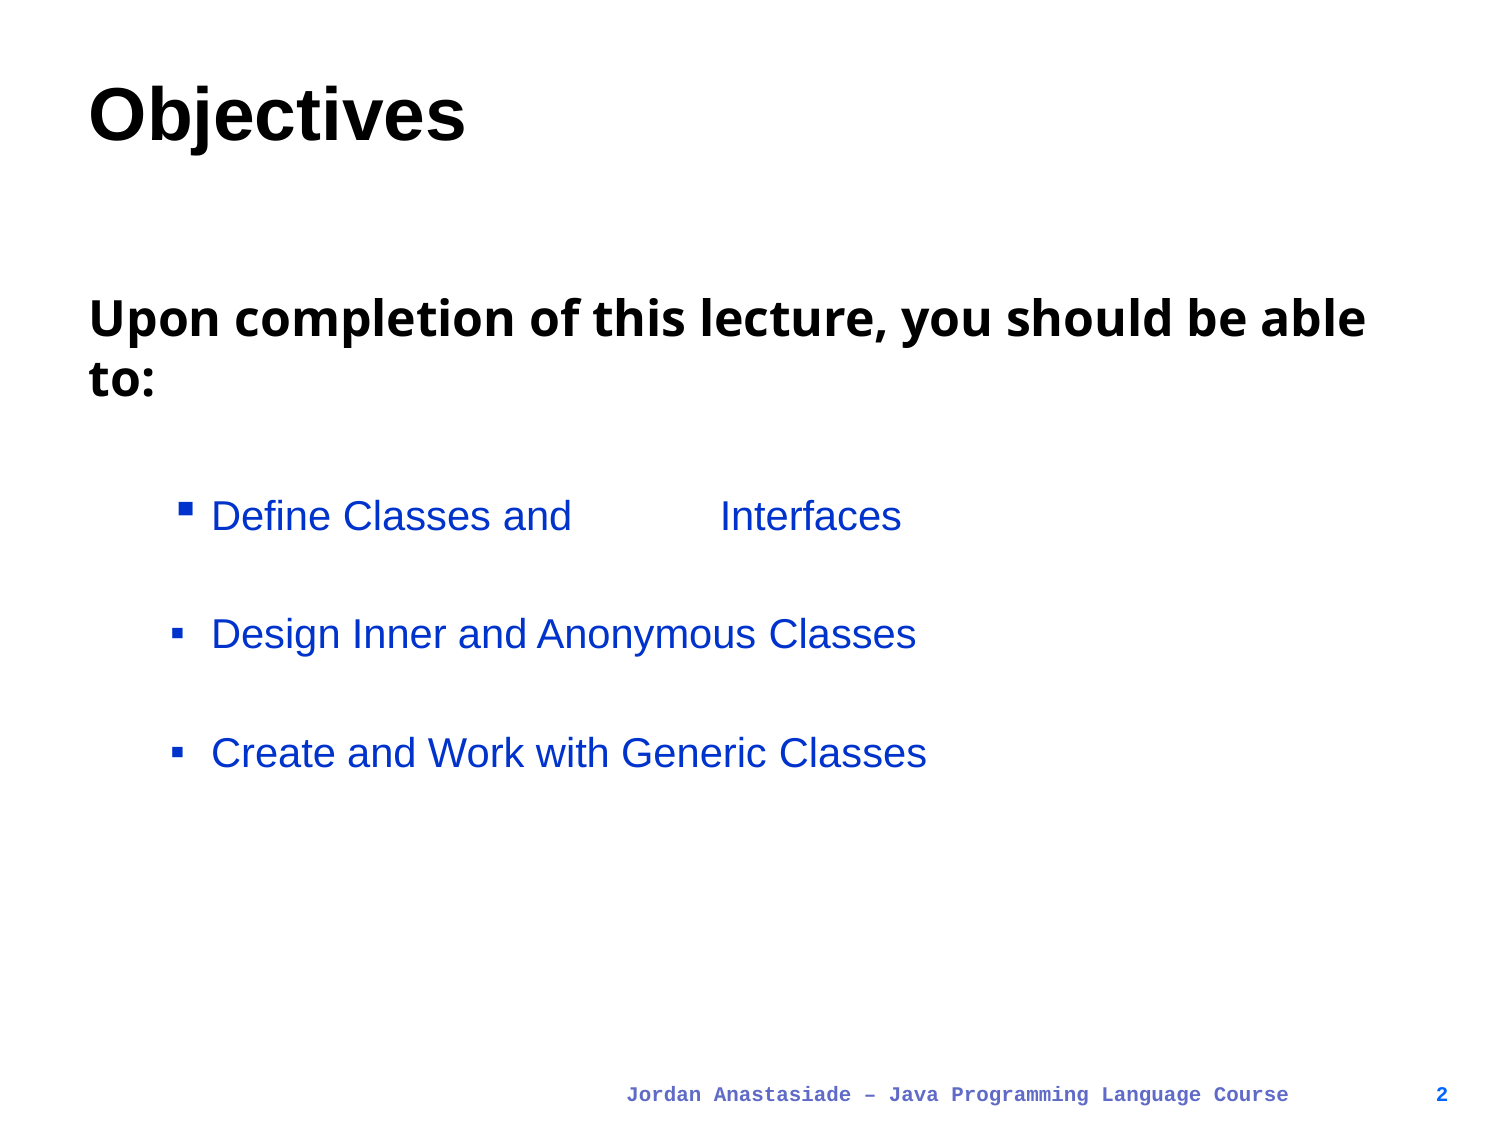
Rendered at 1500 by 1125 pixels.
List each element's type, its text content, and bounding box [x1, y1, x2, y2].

title Objectives [11, 65, 1488, 254]
slide_number 2 [1419, 1083, 1453, 1125]
text_box Jordan Anastasiade – Java Programming Language Course [624, 1083, 1292, 1106]
list Upon completion of this lecture, you should be able to: Define Classes and Interfaces Design Inner and Anonymous Classes Create and Work with Generic Classes [86, 286, 1414, 924]
